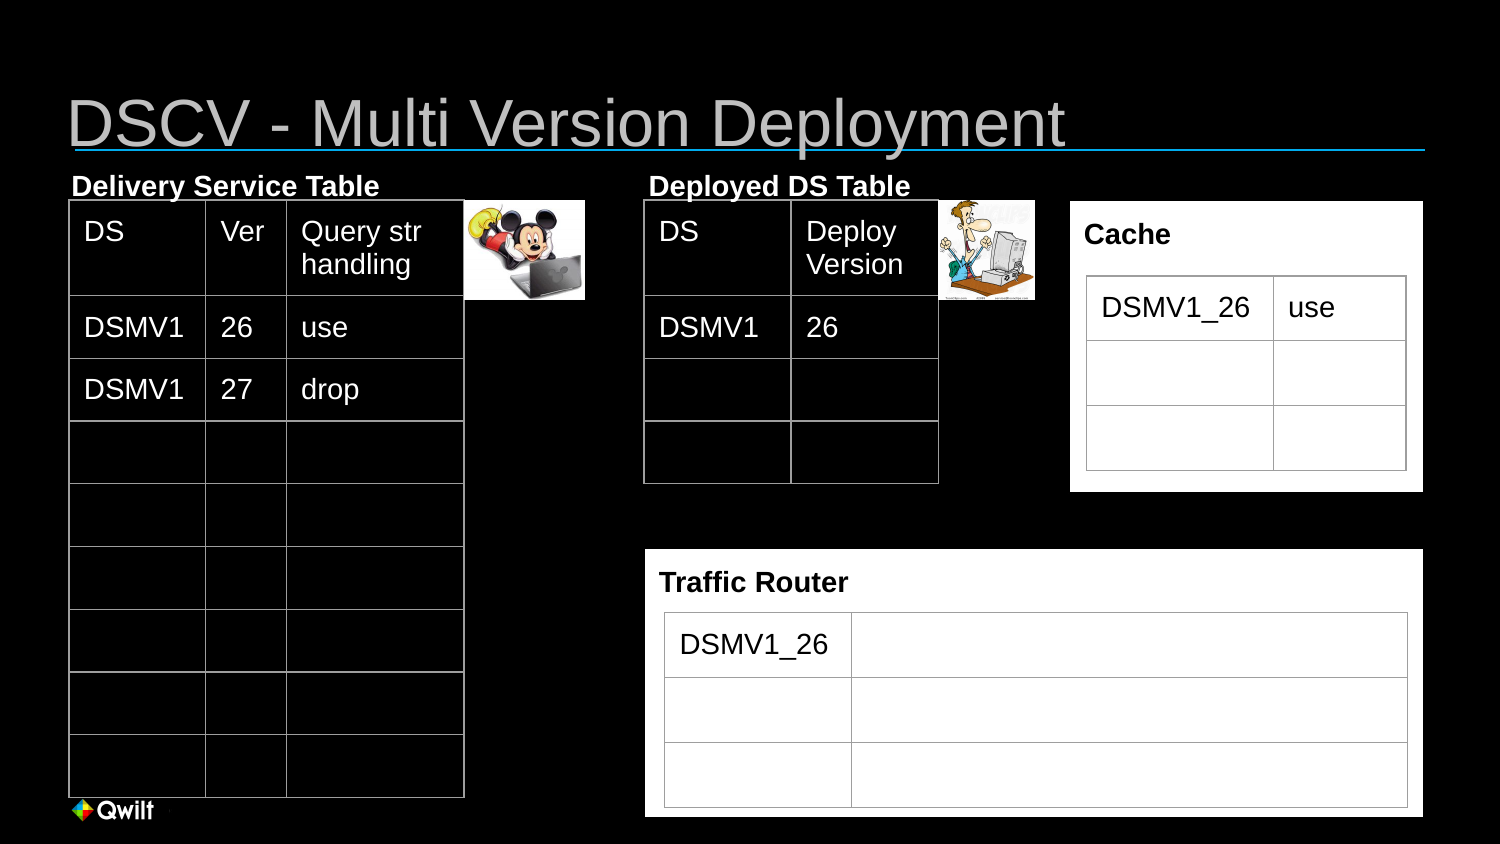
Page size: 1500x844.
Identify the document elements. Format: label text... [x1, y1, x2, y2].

table_cell [70, 484, 205, 546]
table_cell [1087, 341, 1273, 405]
table_cell [206, 422, 286, 483]
table_cell [287, 610, 463, 671]
table_cell [287, 422, 463, 483]
table_cell [665, 678, 851, 742]
table_cell [70, 547, 205, 609]
picture [938, 199, 1035, 300]
table_cell [206, 610, 286, 671]
table_cell 26 [792, 296, 938, 358]
table_cell [665, 743, 851, 807]
table_cell DSMV1 [645, 296, 790, 358]
table_header DS [70, 201, 205, 295]
table_cell [852, 743, 1407, 807]
table_cell [206, 735, 286, 797]
table_cell DSMV1 [70, 296, 205, 358]
text_box Traffic Router [643, 548, 1424, 819]
table_cell [287, 484, 463, 546]
table_cell DSMV1 [70, 359, 205, 420]
table_header Query str handling [287, 201, 460, 295]
table_cell [206, 547, 286, 609]
table_cell use [287, 296, 463, 358]
title DSCV - Multi Version Deployment [51, 72, 1449, 167]
table_cell [1274, 341, 1405, 405]
table_cell [70, 422, 205, 483]
text_box Cache [1068, 200, 1424, 494]
table_cell [206, 673, 286, 734]
table_cell 26 [206, 296, 286, 358]
table_cell [70, 610, 205, 671]
table_cell [206, 484, 286, 546]
table_cell [792, 359, 938, 420]
table_header [852, 613, 1407, 677]
table_cell [1087, 406, 1273, 470]
table_header DSMV1_26 [1087, 277, 1273, 340]
table_cell [645, 422, 790, 483]
table_header DS [645, 201, 790, 295]
table_cell [645, 359, 790, 420]
text_box Deployed DS Table [633, 152, 1055, 201]
table_cell [287, 673, 463, 734]
table_cell [287, 547, 463, 609]
table_header Deploy Version [792, 201, 935, 295]
table_cell drop [287, 359, 463, 420]
text_box Delivery Service Table [56, 152, 478, 201]
table_header DSMV1_26 [665, 613, 851, 677]
picture [51, 791, 188, 832]
table_header Ver [206, 201, 286, 295]
table_cell [70, 673, 205, 734]
table_cell 27 [206, 359, 286, 420]
table_cell [792, 422, 938, 483]
table_cell [70, 735, 205, 797]
picture [463, 199, 585, 300]
table_cell [287, 735, 463, 797]
table_header use [1274, 277, 1405, 340]
table_cell [1274, 406, 1405, 470]
table_cell [852, 678, 1407, 742]
